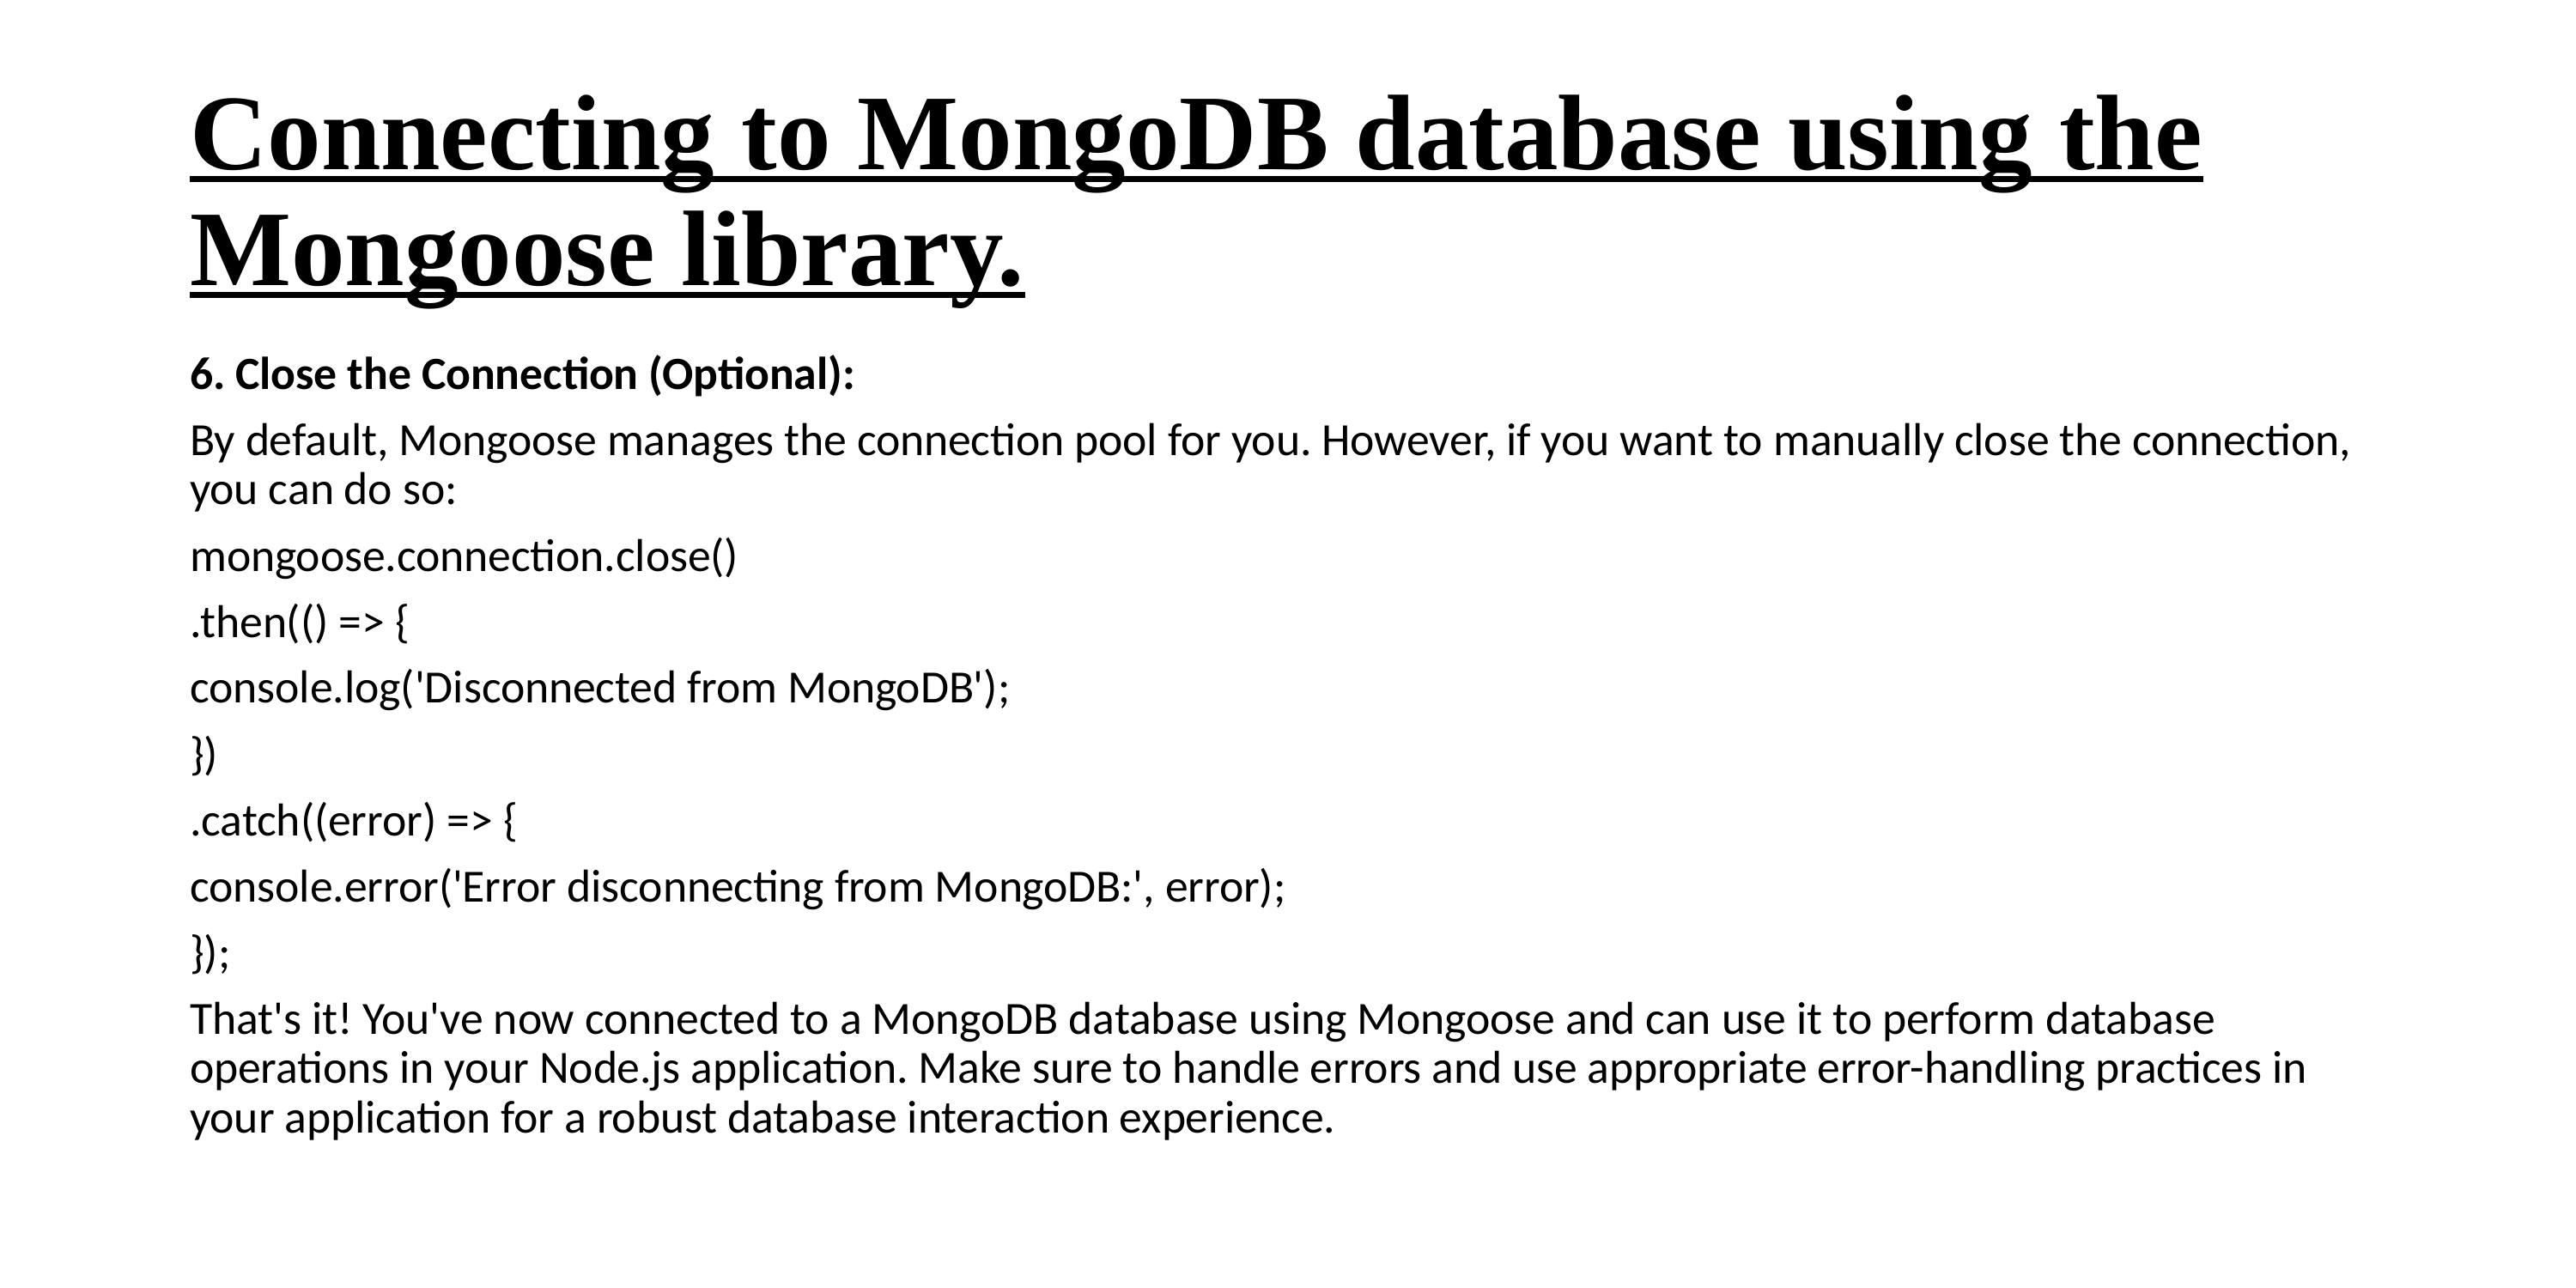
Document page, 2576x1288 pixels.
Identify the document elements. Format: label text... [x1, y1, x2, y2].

title Connecting to MongoDB database using the Mongoose library. [177, 68, 2399, 318]
list 6. Close the Connection (Optional): By default, Mongoose manages the connection pool for you. However, if you want to manually close the connection, you can do so: mongoose.connection.close() .then(() => { console.log('Disconnected from MongoDB'); }) .catch((error) => { console.error('Error disconnecting from MongoDB:', error); }); That's it! You've now connected to a MongoDB database using Mongoose and can use it to perform database operations in your Node.js application. Make sure to handle errors and use appropriate error-handling practices in your application for a robust database interaction experience. [177, 343, 2399, 1161]
